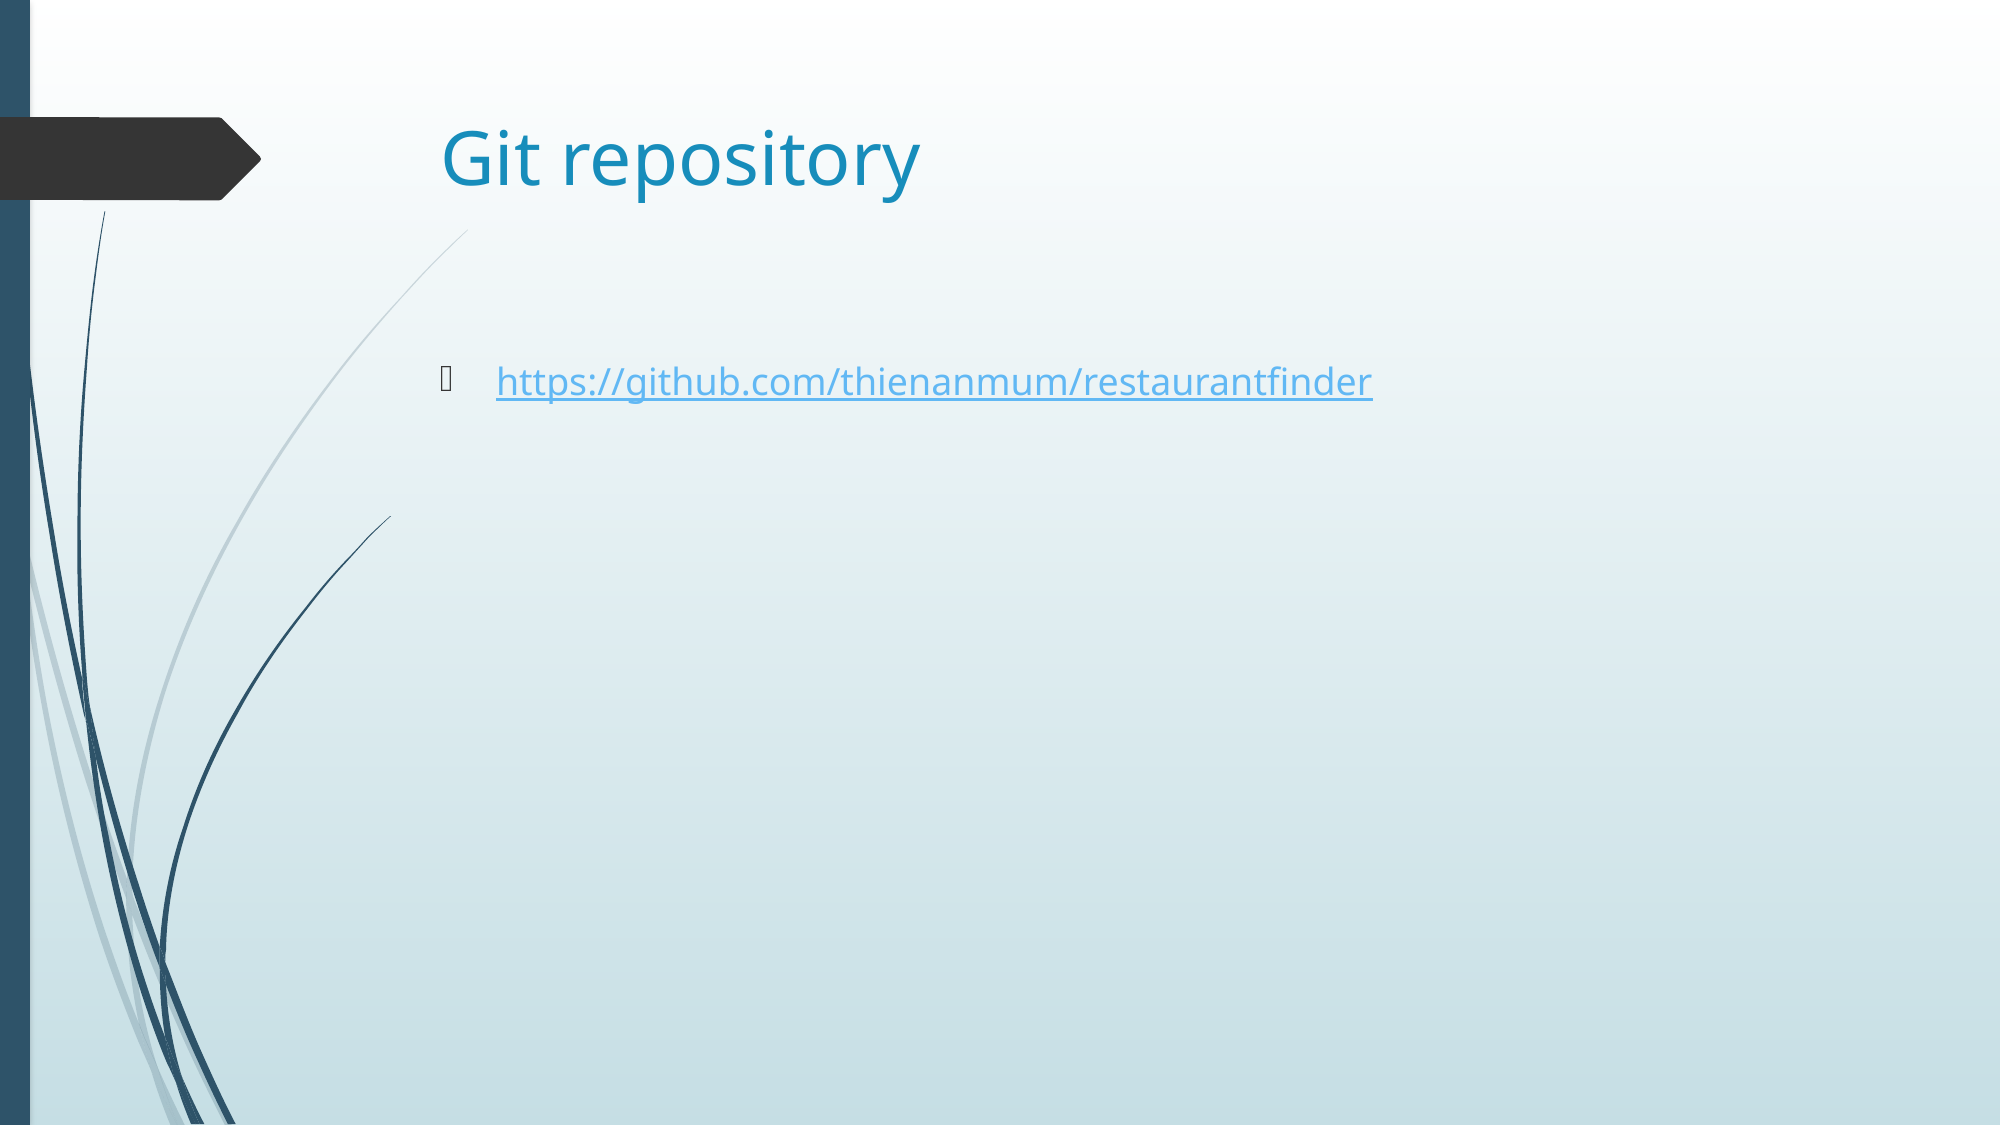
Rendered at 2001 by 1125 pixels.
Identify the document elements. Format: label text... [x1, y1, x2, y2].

list https://github.com/thienanmum/restaurantfinder [424, 350, 1888, 970]
title Git repository [425, 102, 1888, 313]
